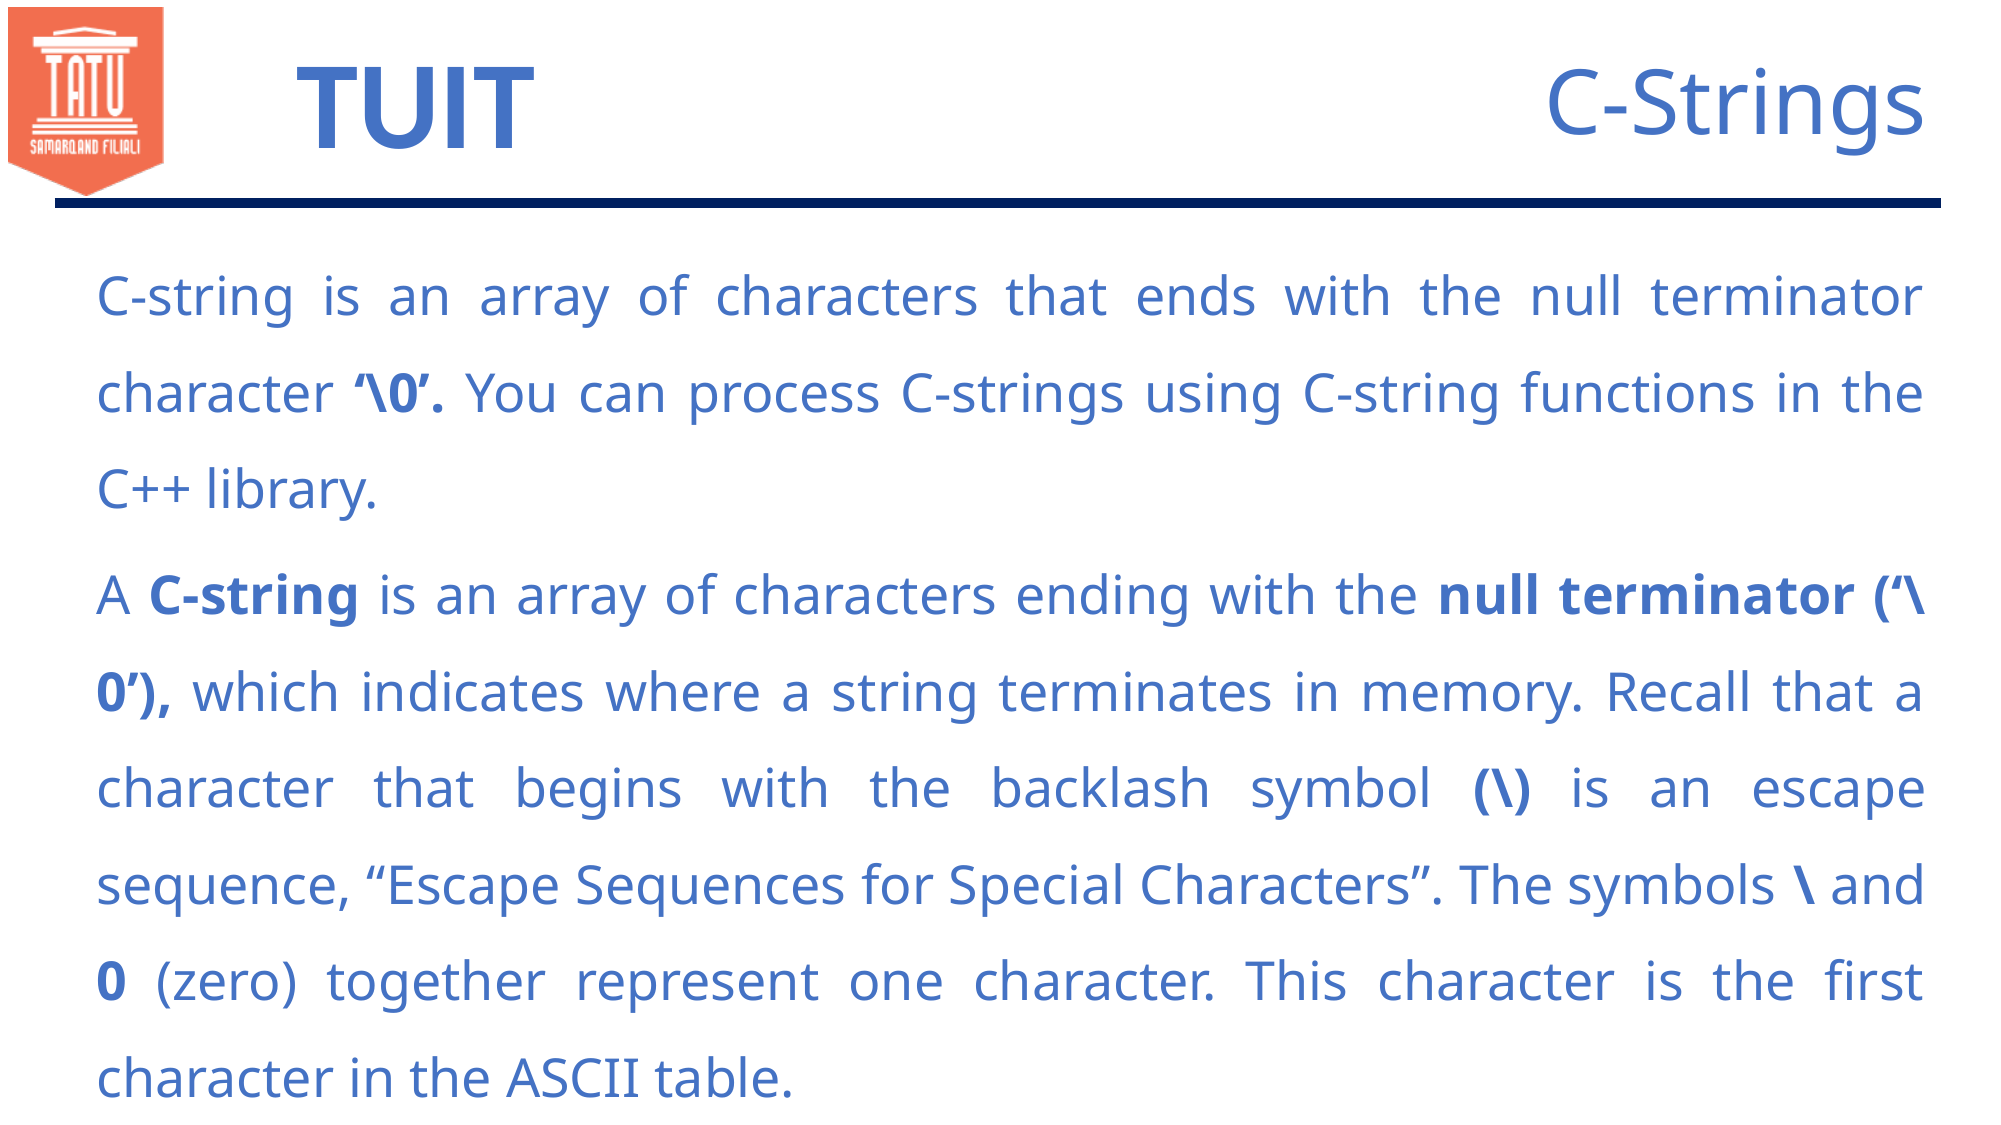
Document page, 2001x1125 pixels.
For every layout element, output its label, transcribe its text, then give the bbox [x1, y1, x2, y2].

text_box TUIT [281, 39, 571, 162]
text_box C-string is an array of characters that ends with the null terminator character ‘\0’. You can process C-strings using C-string functions in the C++ library. A C-string is an array of characters ending with the null terminator (‘\0’), which indicates where a string terminates in memory. Recall that a character that begins with the backlash symbol (\) is an escape sequence, “Escape Sequences for Special Characters”. The symbols \ and 0 (zero) together represent one character. This character is the first character in the ASCII table. [54, 222, 1942, 1118]
picture [8, 7, 164, 196]
text_box C-Strings [619, 48, 1942, 162]
